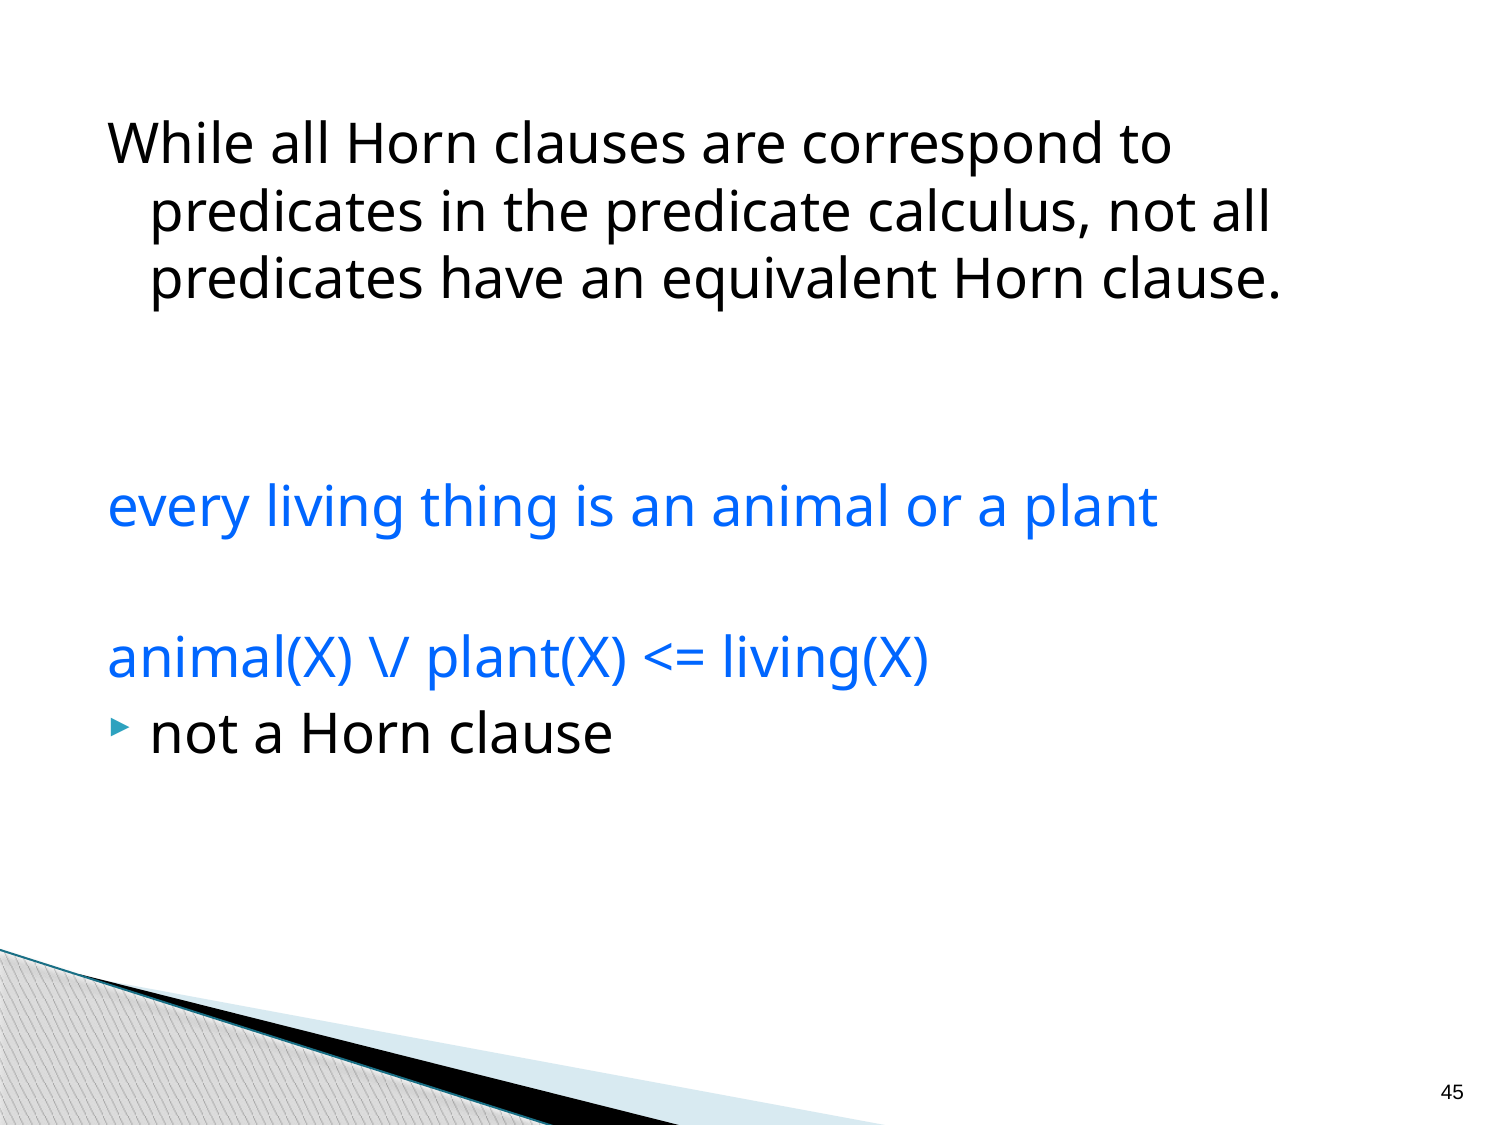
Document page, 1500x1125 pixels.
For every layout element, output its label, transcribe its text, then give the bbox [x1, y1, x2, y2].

list While all Horn clauses are correspond to predicates in the predicate calculus, not all predicates have an equivalent Horn clause. every living thing is an animal or a plant animal(X) \/ plant(X) <= living(X) not a Horn clause [75, 99, 1450, 1125]
slide_number 45 [1418, 1051, 1479, 1112]
